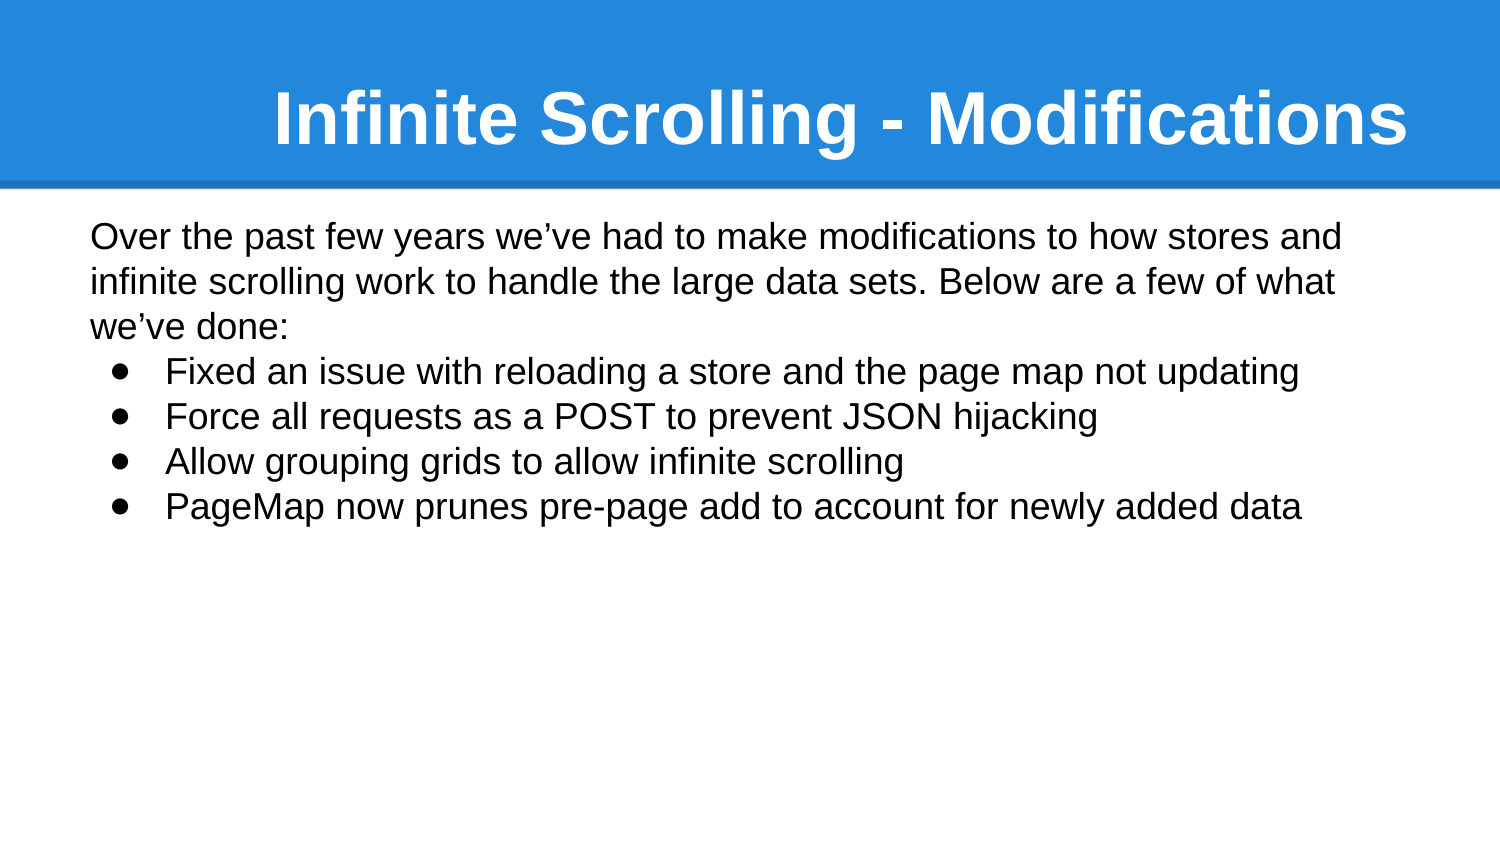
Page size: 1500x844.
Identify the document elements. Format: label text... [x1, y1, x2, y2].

list Over the past few years we’ve had to make modifications to how stores and infinite scrolling work to handle the large data sets. Below are a few of what we’ve done: Fixed an issue with reloading a store and the page map not updating Force all requests as a POST to prevent JSON hijacking Allow grouping grids to allow infinite scrolling PageMap now prunes pre-page add to account for newly added data [75, 196, 1425, 702]
title Infinite Scrolling - Modifications [75, 3, 1425, 175]
